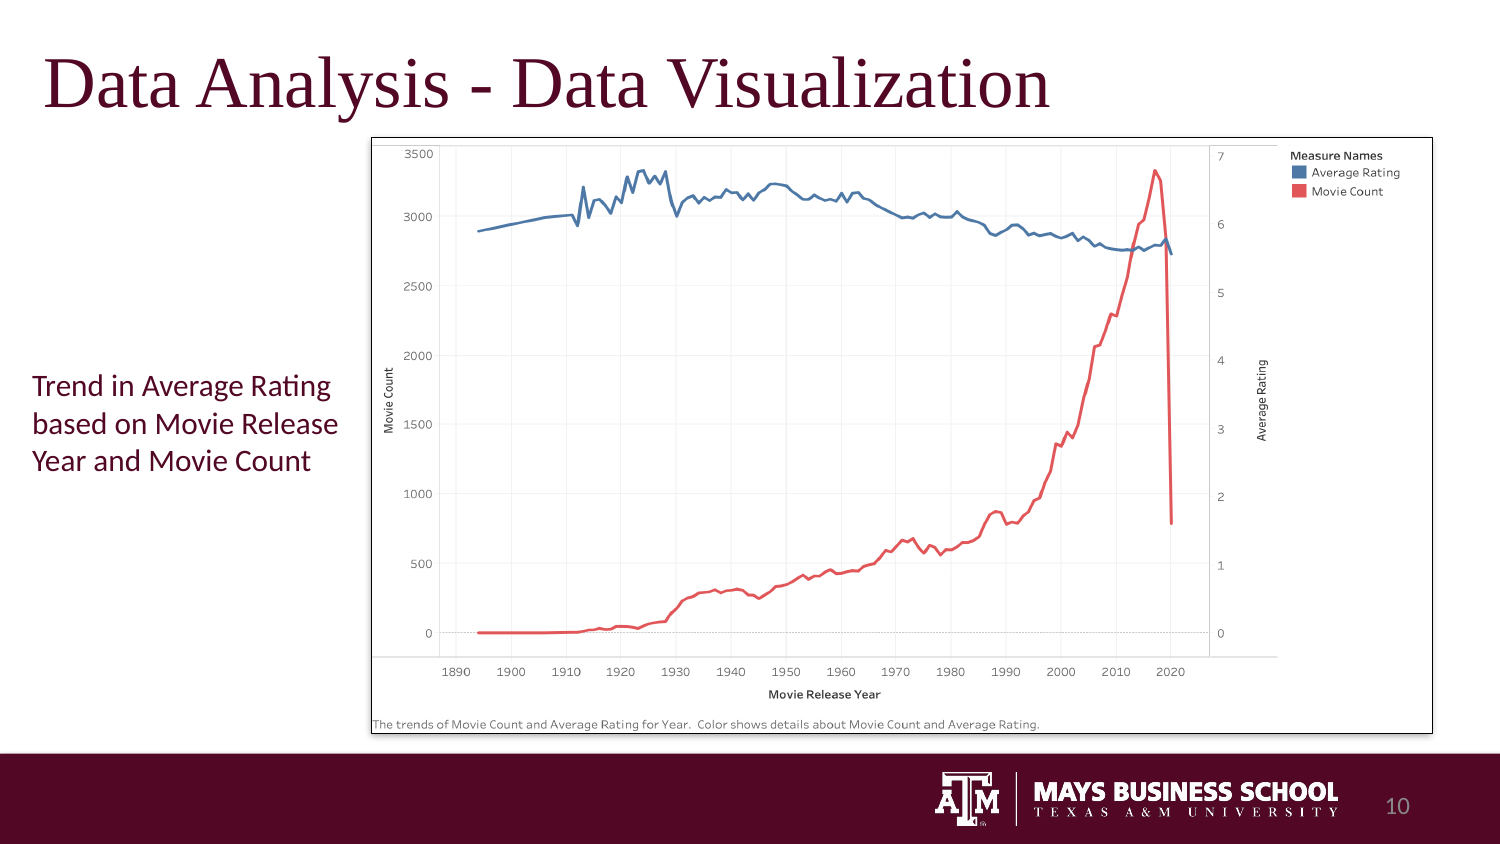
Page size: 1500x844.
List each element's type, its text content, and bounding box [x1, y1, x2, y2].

picture [935, 772, 1338, 826]
slide_number 10 [1074, 782, 1425, 827]
picture [371, 137, 1432, 733]
title Trend in Average Rating based on Movie Release Year and Movie Count [17, 124, 367, 720]
text_box Data Analysis - Data Visualization [28, 18, 1379, 139]
